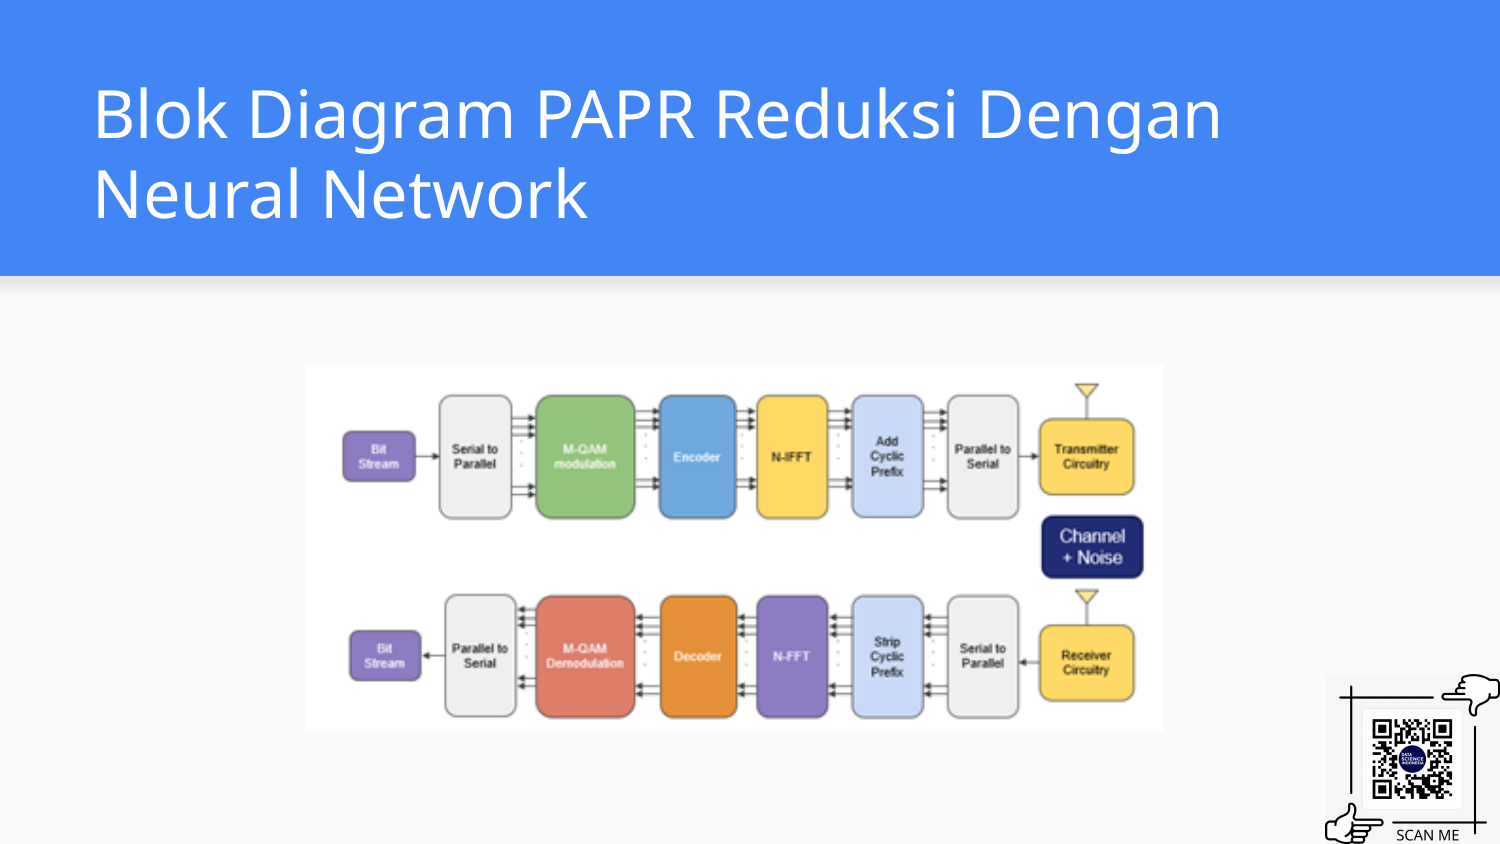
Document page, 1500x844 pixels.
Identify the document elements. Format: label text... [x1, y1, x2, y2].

title Blok Diagram PAPR Reduksi Dengan Neural Network [77, 121, 1427, 248]
picture [1324, 674, 1500, 844]
picture [305, 365, 1164, 731]
